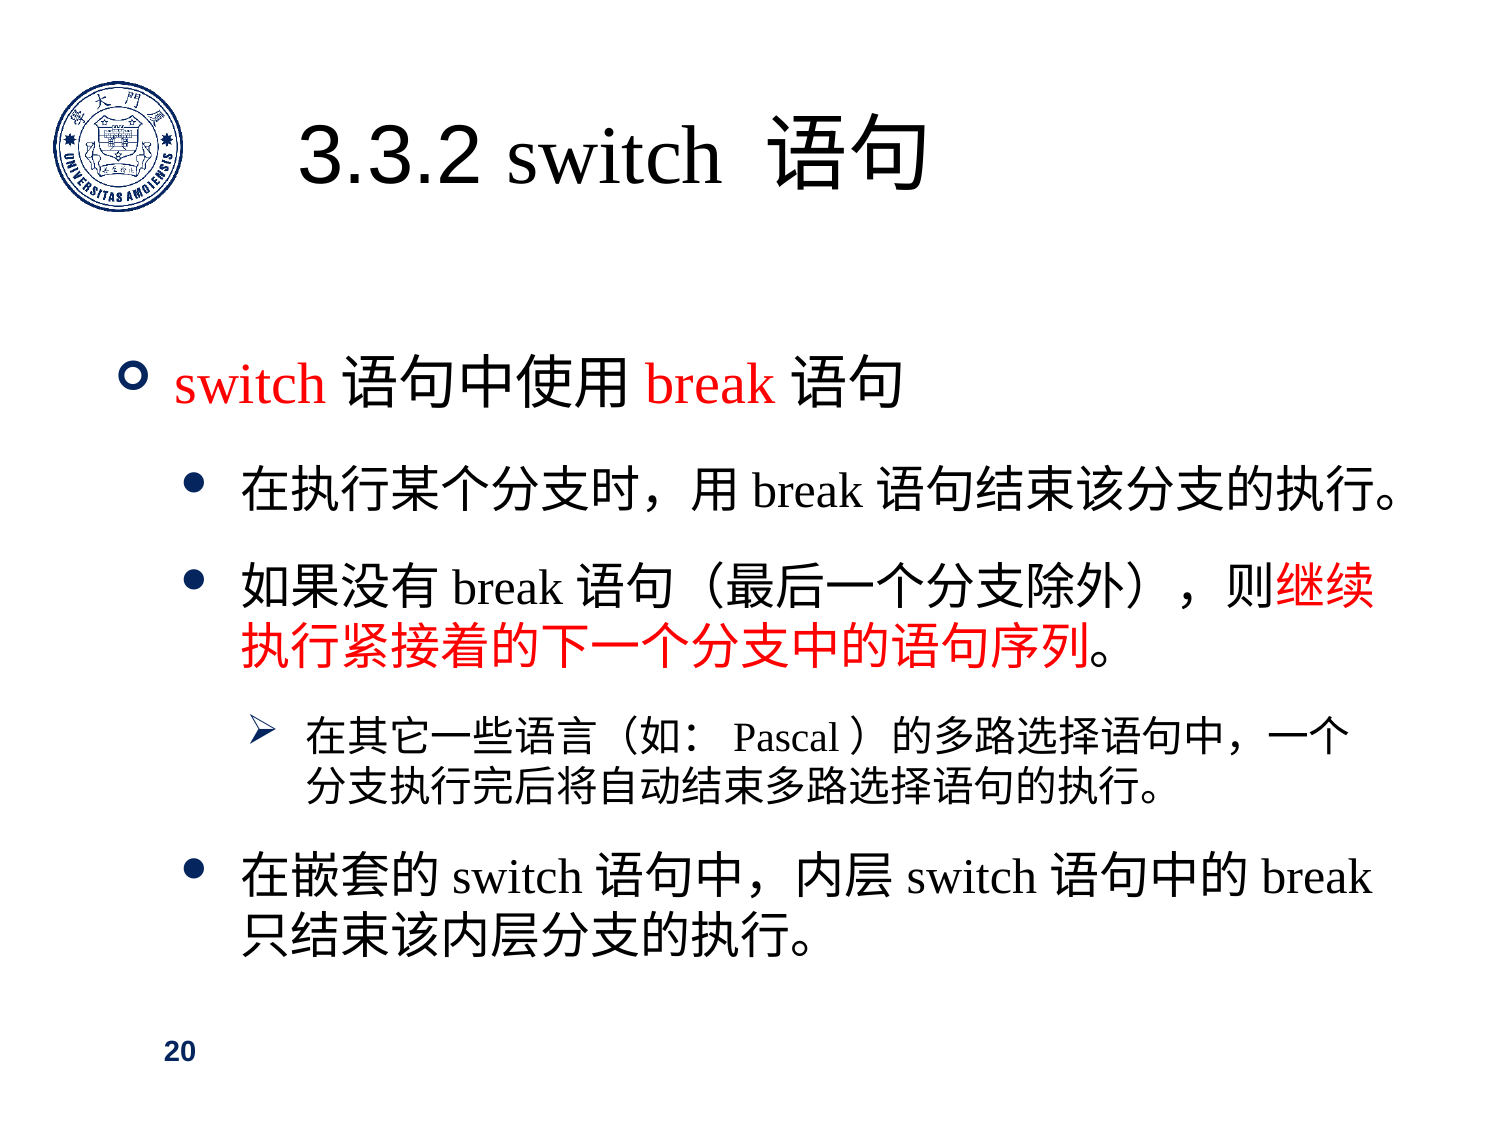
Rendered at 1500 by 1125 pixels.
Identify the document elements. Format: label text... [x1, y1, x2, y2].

list switch语句中使用break语句 在执行某个分支时，用break语句结束该分支的执行。 如果没有break语句（最后一个分支除外），则继续执行紧接着的下一个分支中的语句序列。 在其它一些语言（如：Pascal）的多路选择语句中，一个分支执行完后将自动结束多路选择语句的执行。 在嵌套的switch语句中，内层switch语句中的break只结束该内层分支的执行。 [100, 338, 1398, 1029]
picture [53, 81, 183, 212]
slide_number 20 [148, 1024, 462, 1101]
title 3.3.2 switch 语句 [230, 54, 1500, 243]
